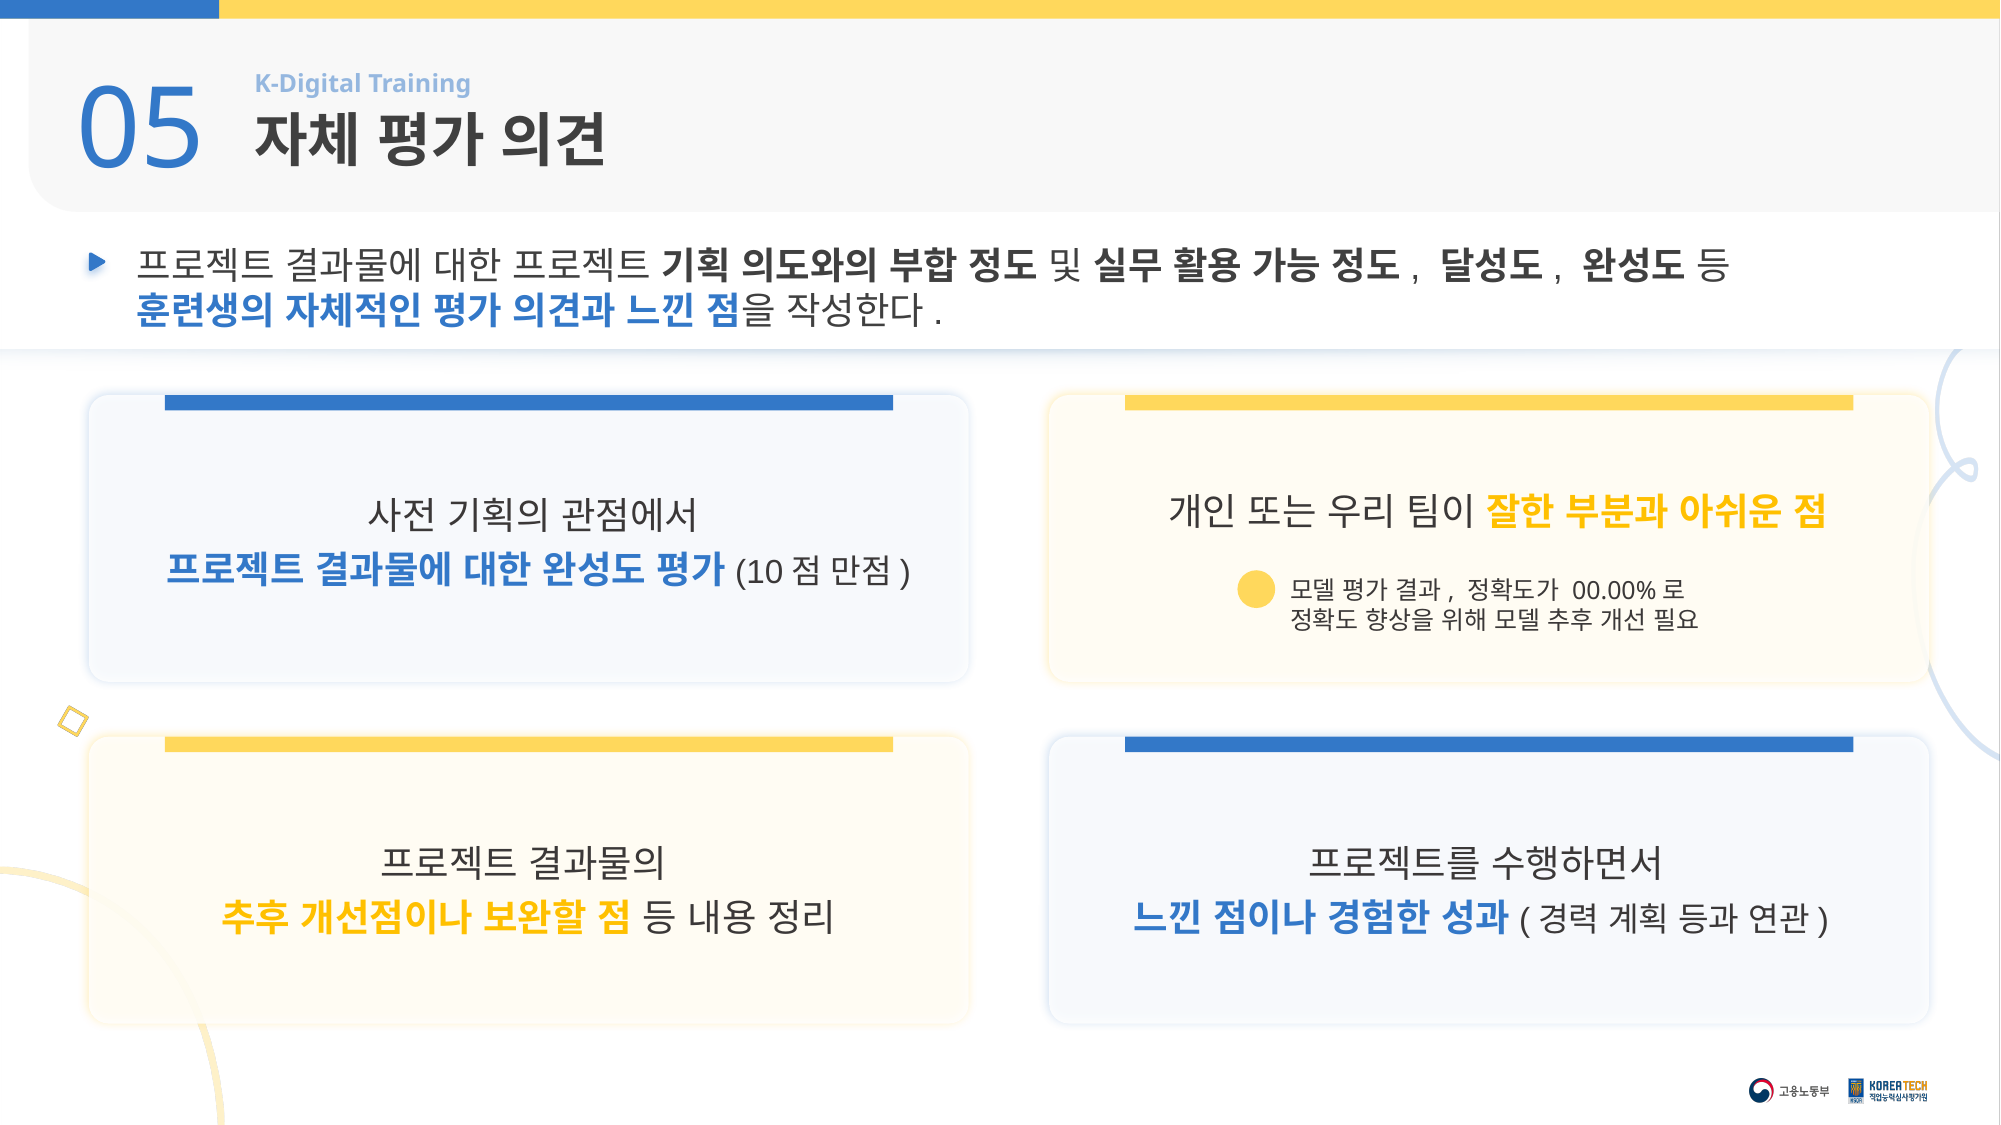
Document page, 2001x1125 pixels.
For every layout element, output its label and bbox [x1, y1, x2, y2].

text_box [1049, 736, 1930, 1024]
text_box [1049, 394, 1930, 682]
text_box [1749, 1078, 1927, 1104]
text_box [88, 394, 969, 682]
picture [0, 0, 2000, 1125]
text_box [88, 736, 969, 1024]
text_box [61, 54, 1038, 191]
text_box [88, 234, 1911, 341]
